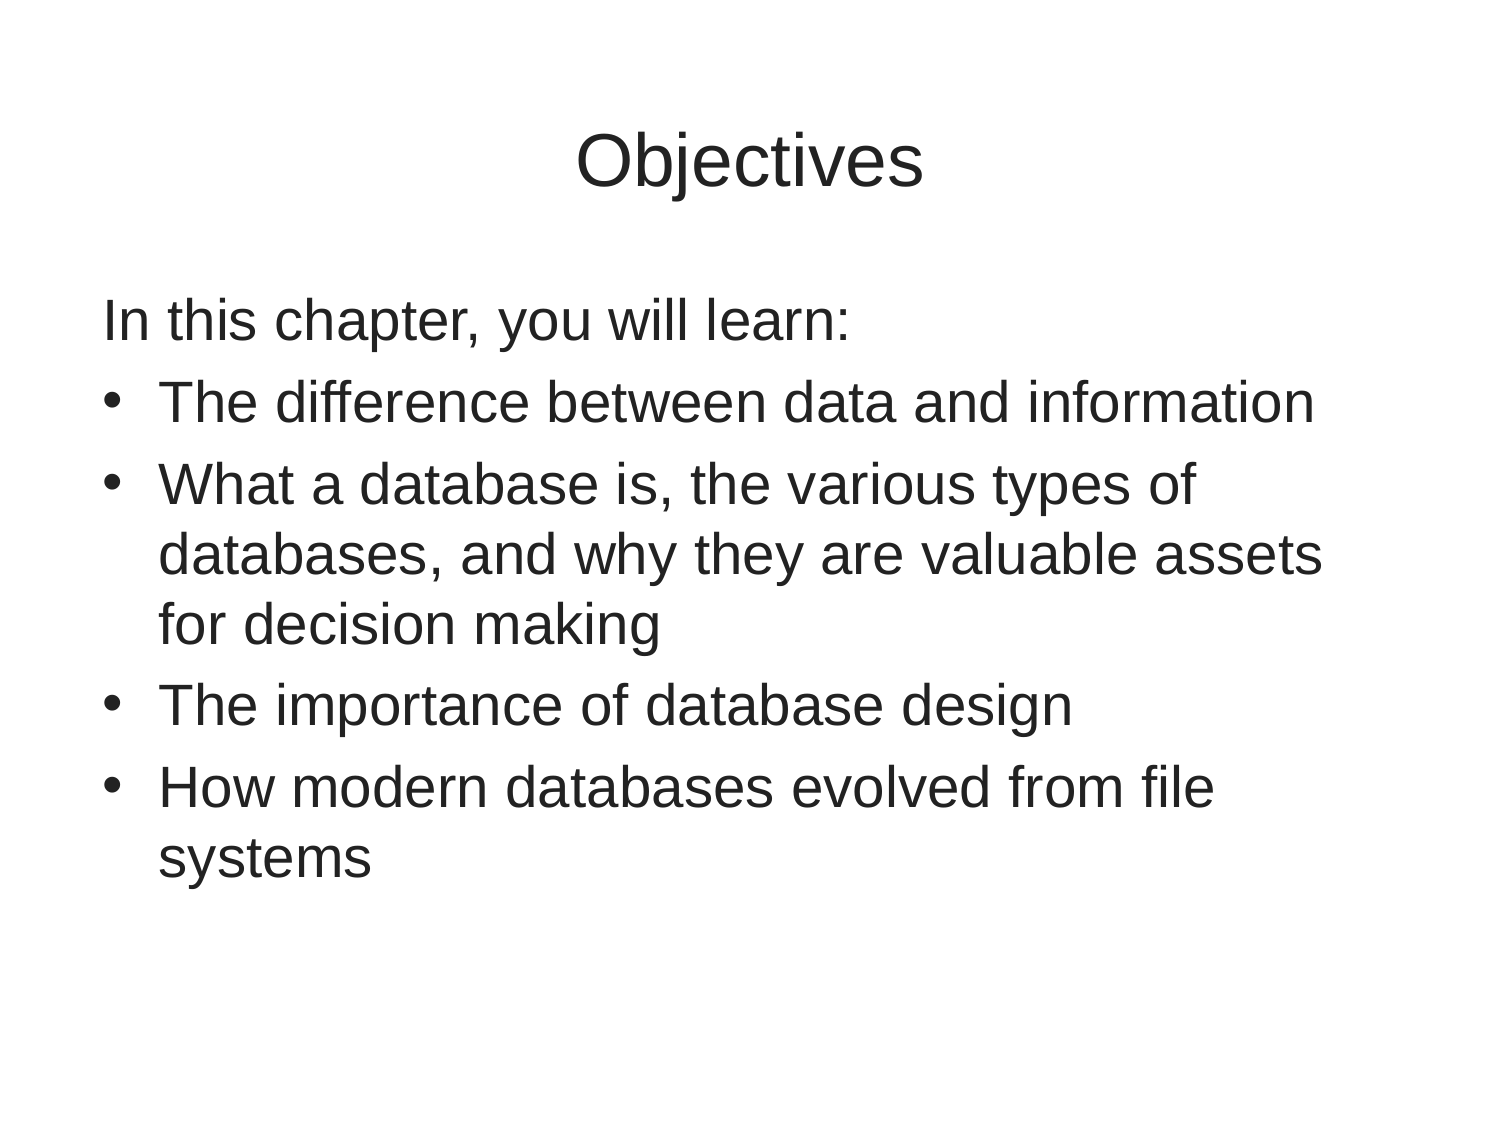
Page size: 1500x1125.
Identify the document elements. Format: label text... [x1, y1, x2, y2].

title Objectives [87, 62, 1413, 250]
list In this chapter, you will learn: The difference between data and information What a database is, the various types of databases, and why they are valuable assets for decision making The importance of database design How modern databases evolved from file systems [87, 275, 1413, 1025]
